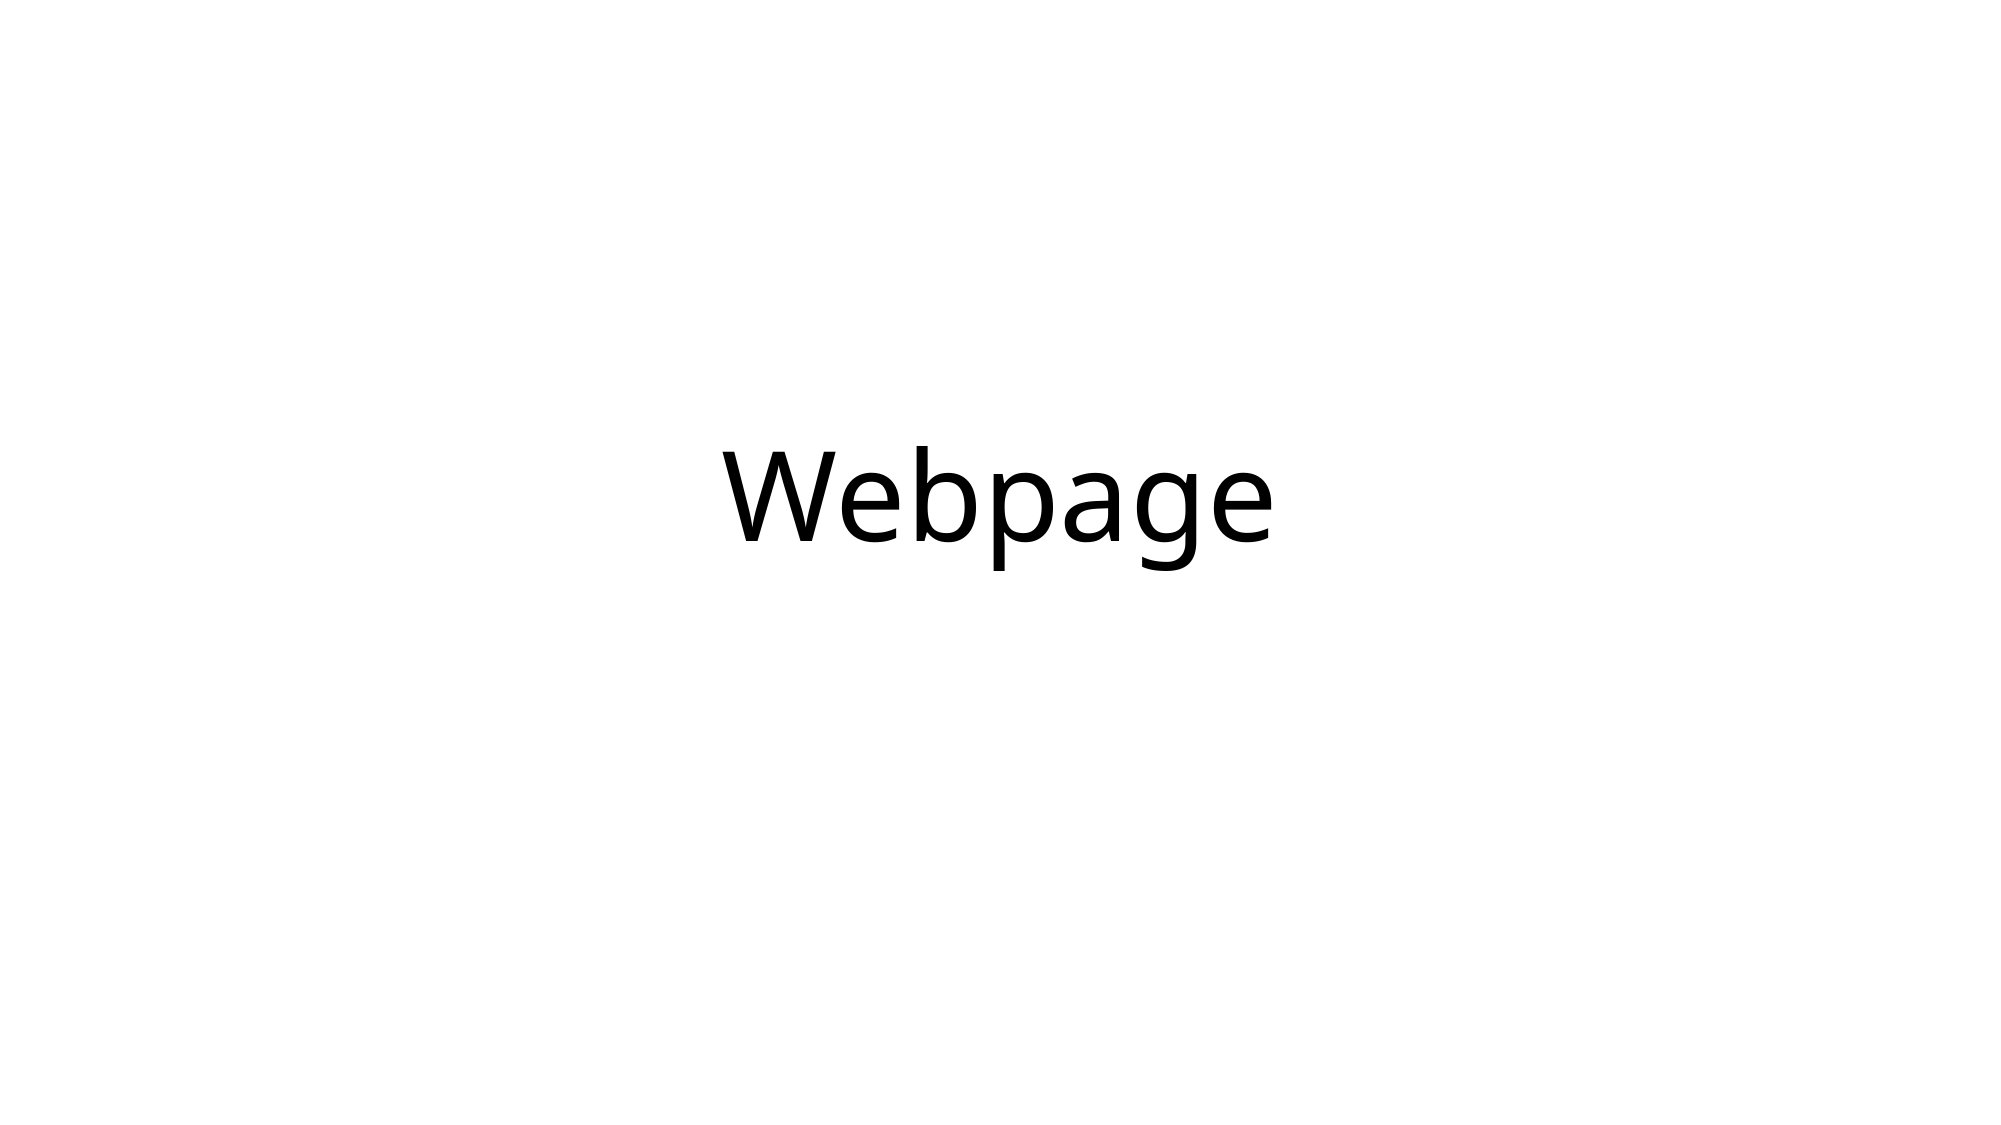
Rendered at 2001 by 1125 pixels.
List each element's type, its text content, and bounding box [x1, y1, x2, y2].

title Webpage [249, 184, 1750, 576]
